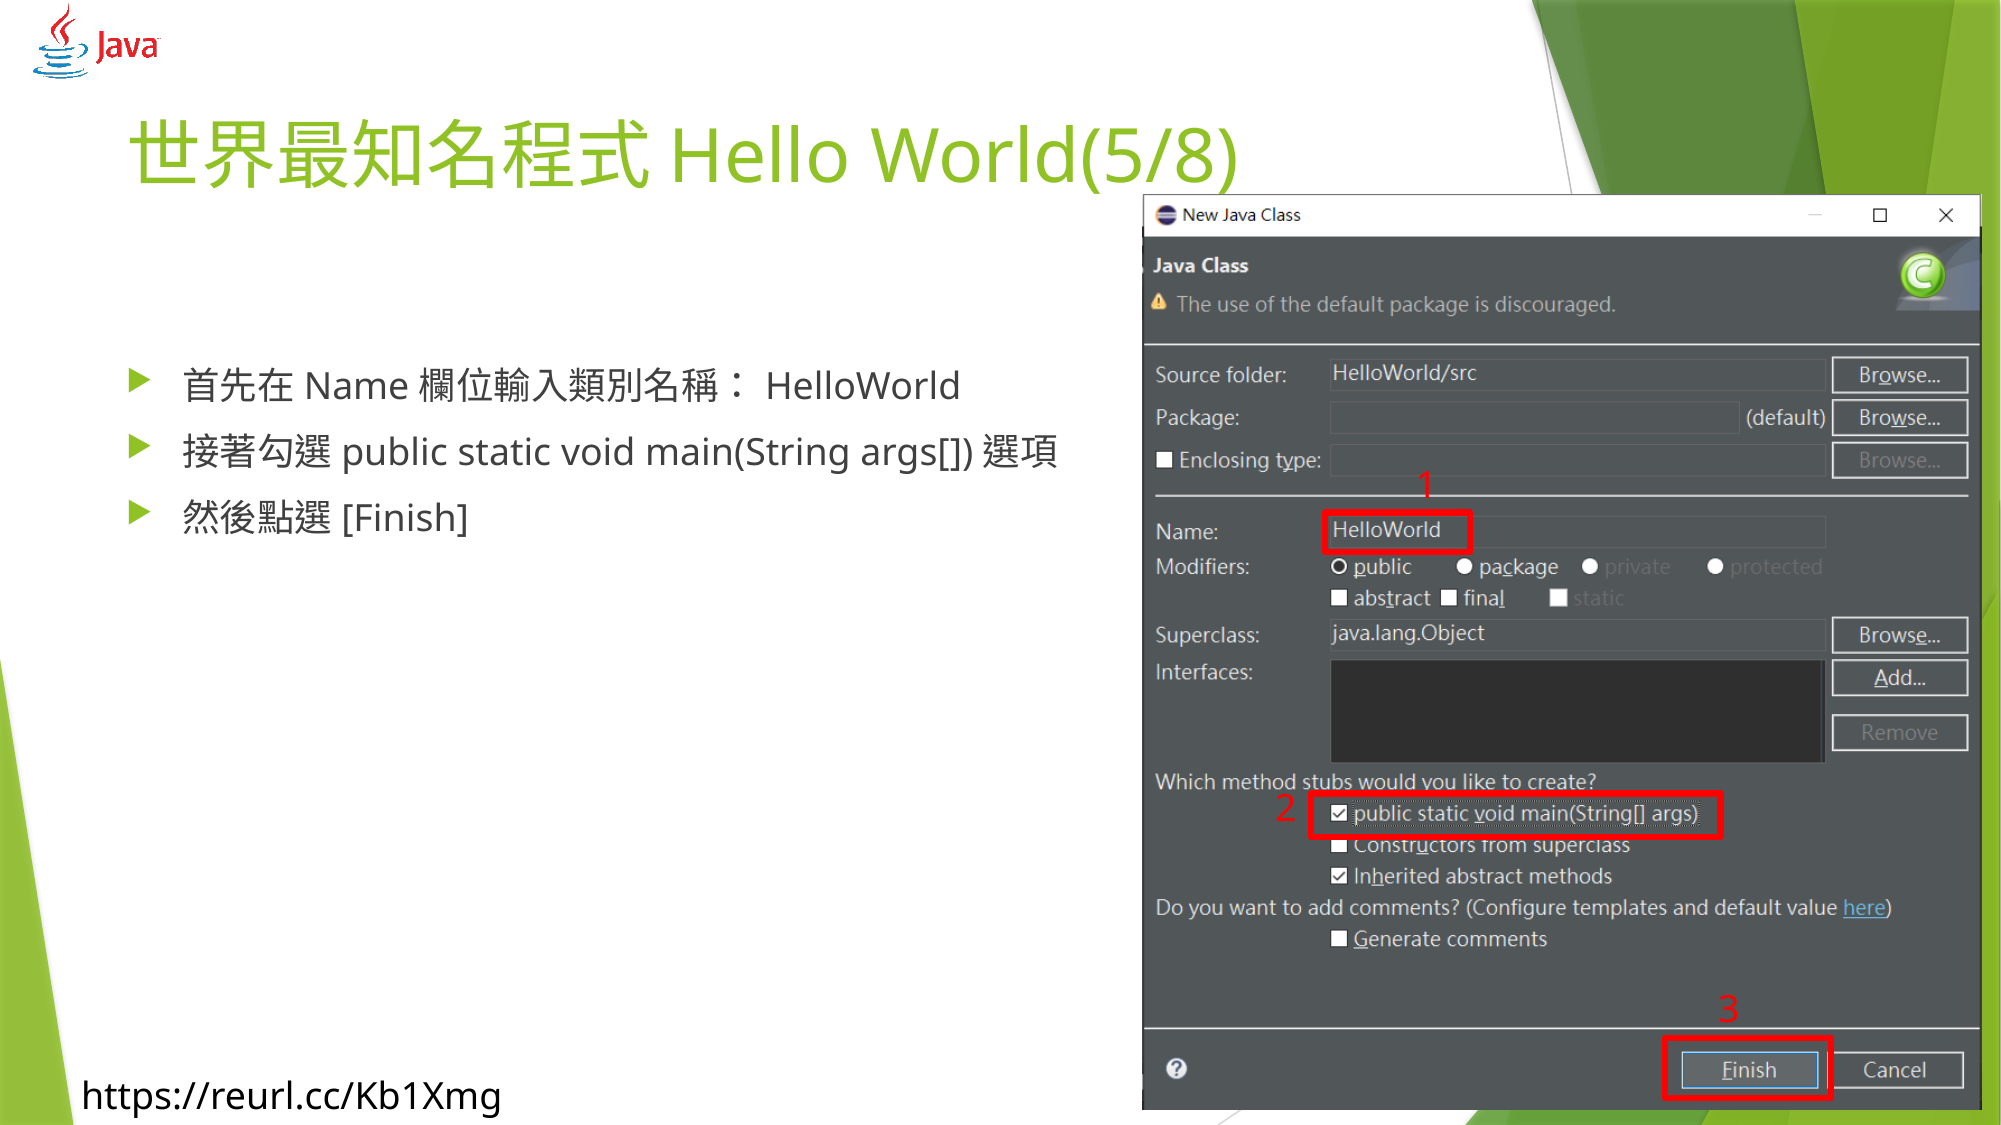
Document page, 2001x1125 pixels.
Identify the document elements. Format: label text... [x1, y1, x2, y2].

list 首先在Name欄位輸入類別名稱：HelloWorld 接著勾選public static void main(String args[])選項 然後點選[Finish] [111, 354, 1136, 992]
picture [1141, 194, 1982, 1110]
picture [27, 1, 165, 79]
title 世界最知名程式Hello World(5/8) [111, 99, 1522, 317]
